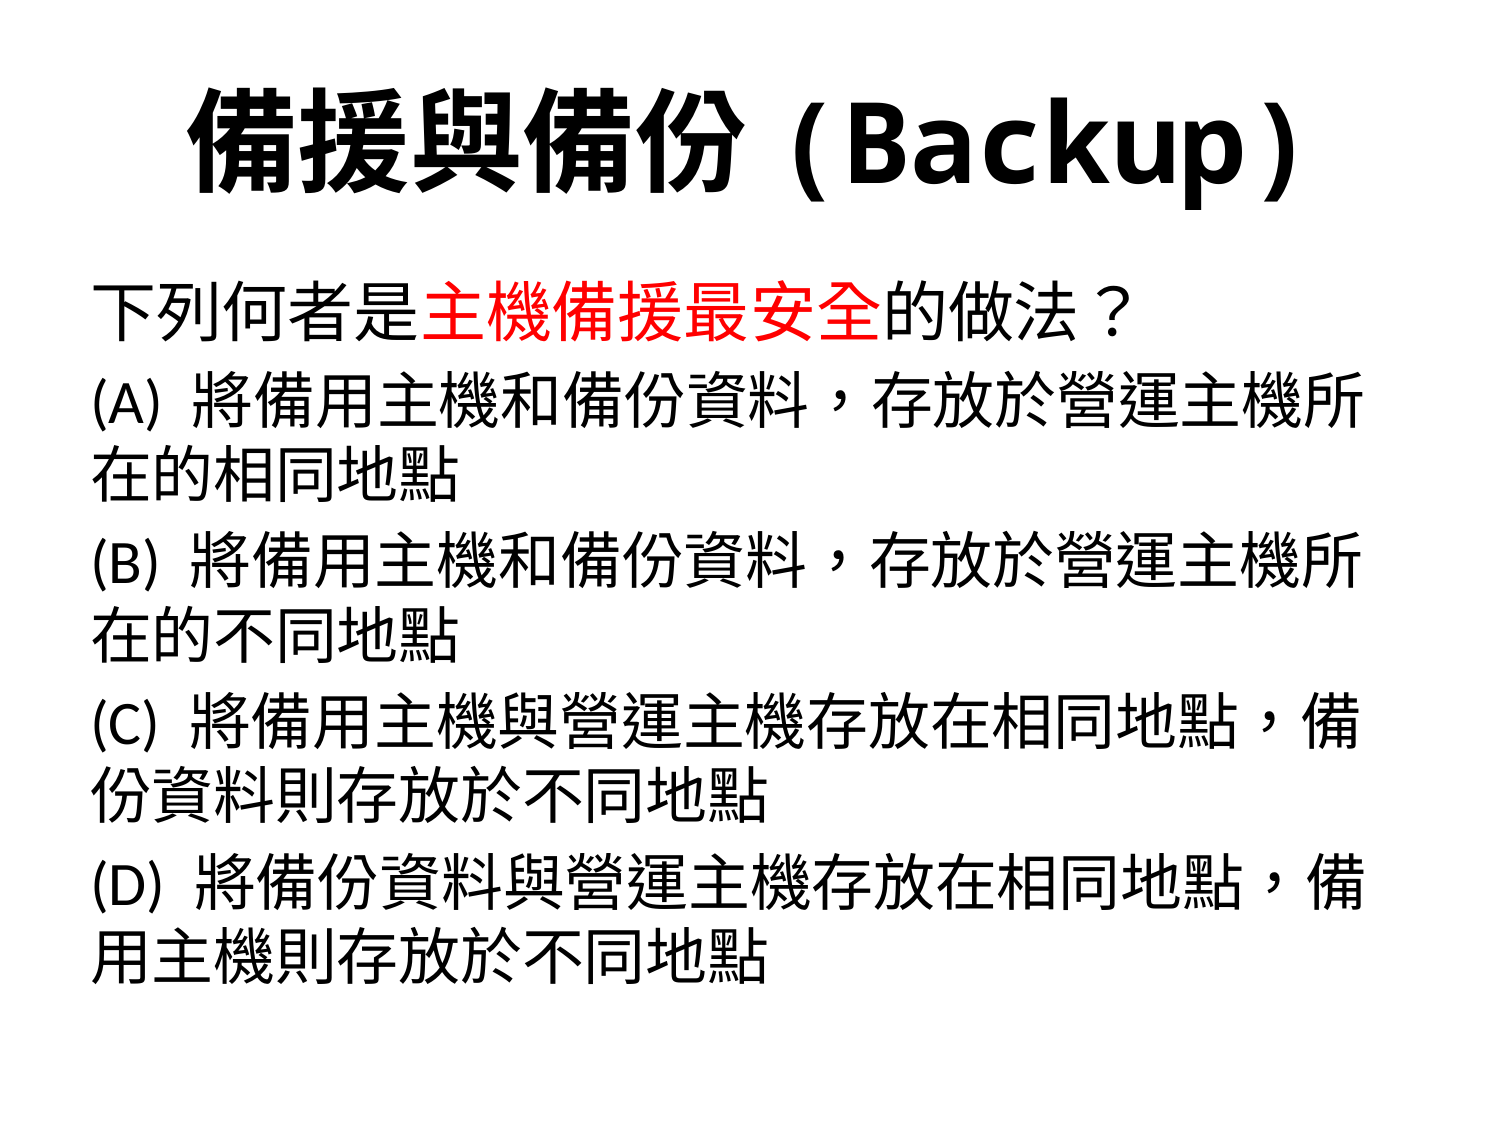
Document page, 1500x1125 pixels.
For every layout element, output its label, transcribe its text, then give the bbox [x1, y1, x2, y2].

list 下列何者是主機備援最安全的做法？ (A) 將備用主機和備份資料，存放於營運主機所在的相同地點 (B) 將備用主機和備份資料，存放於營運主機所在的不同地點 (C) 將備用主機與營運主機存放在相同地點，備份資料則存放於不同地點 (D) 將備份資料與營運主機存放在相同地點，備用主機則存放於不同地點 [75, 262, 1425, 1005]
title 備援與備份(Backup) [75, 45, 1425, 233]
